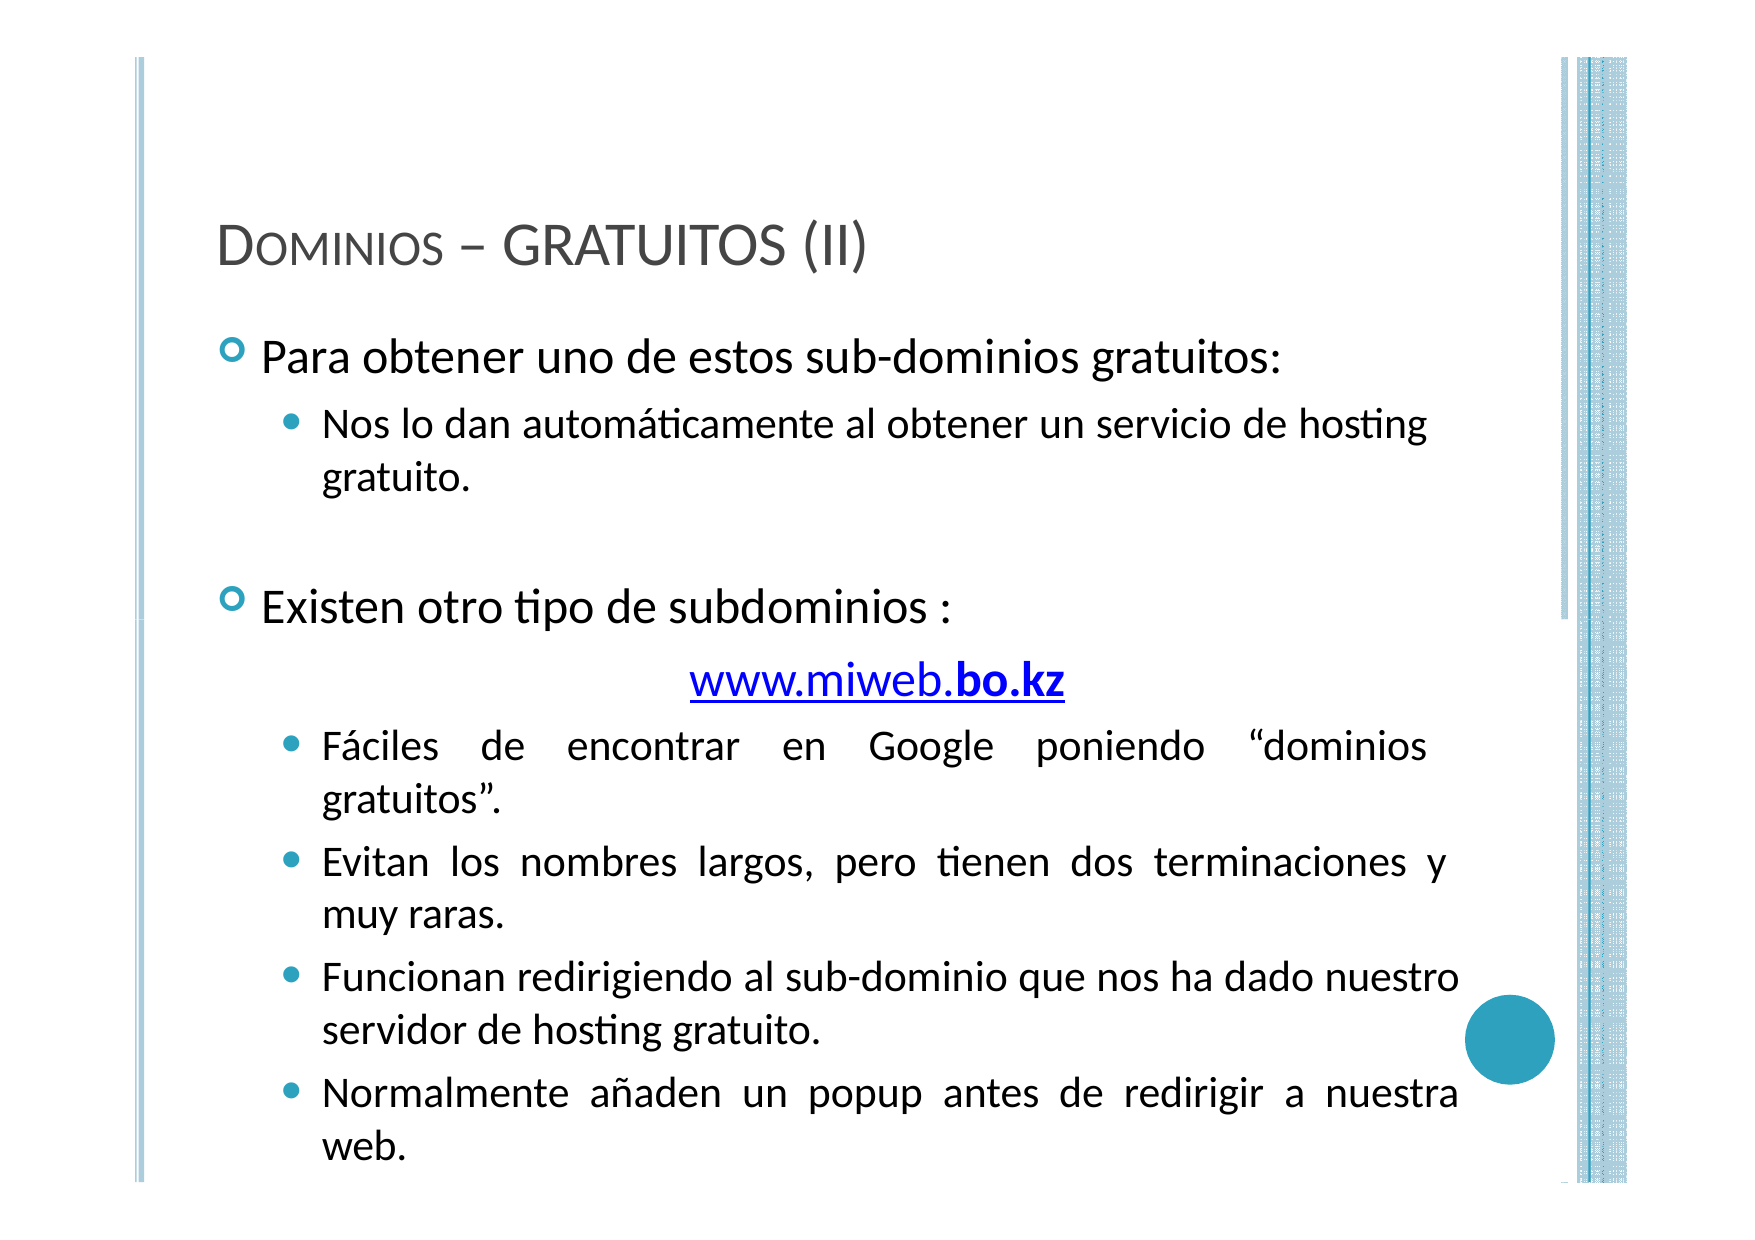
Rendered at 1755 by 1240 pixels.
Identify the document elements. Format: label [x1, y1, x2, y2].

text_box [126, 56, 1628, 1183]
